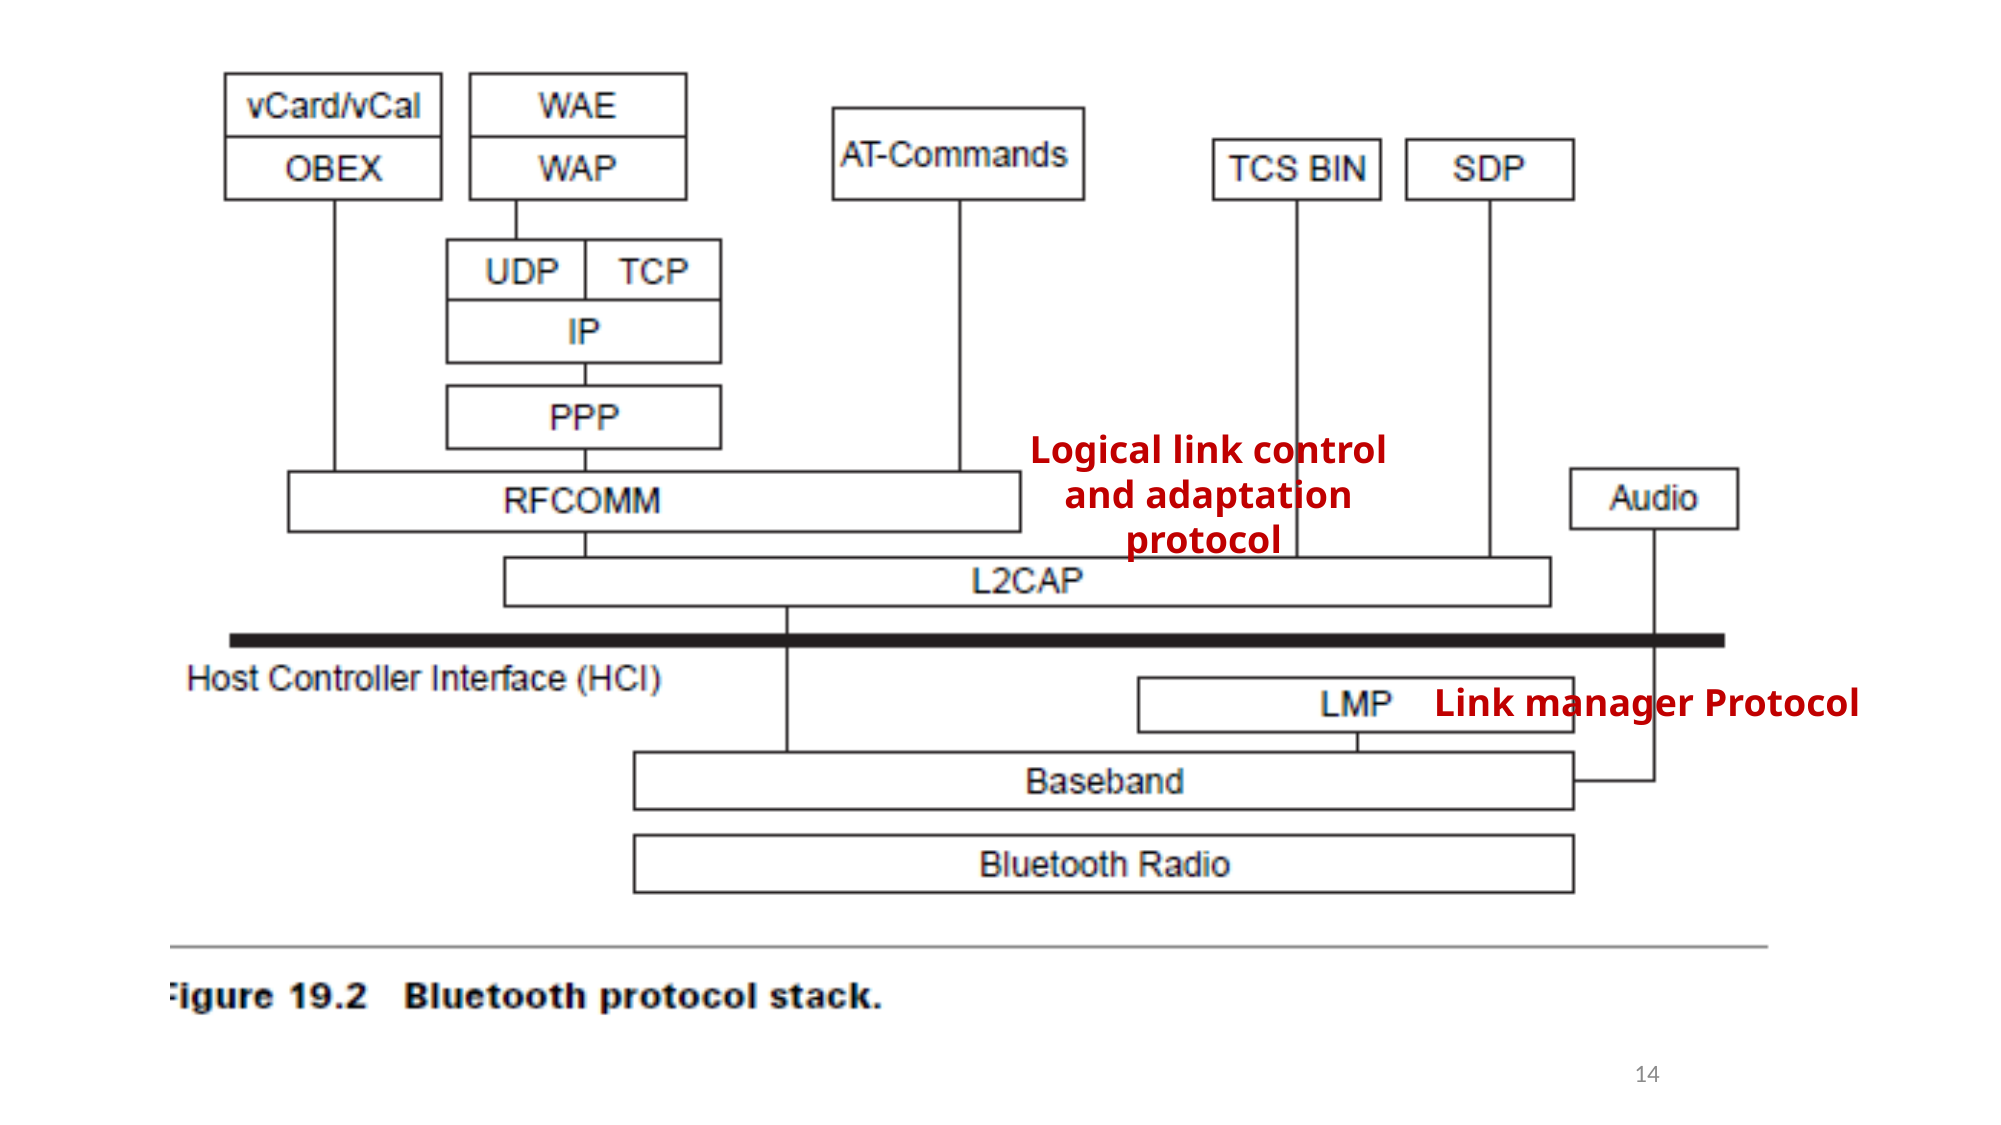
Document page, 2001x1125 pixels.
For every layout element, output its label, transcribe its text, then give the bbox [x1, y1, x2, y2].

picture [170, 36, 1818, 1059]
text_box Link manager Protocol [1822, 671, 1931, 732]
text_box ‹#› [1324, 1065, 1675, 1103]
